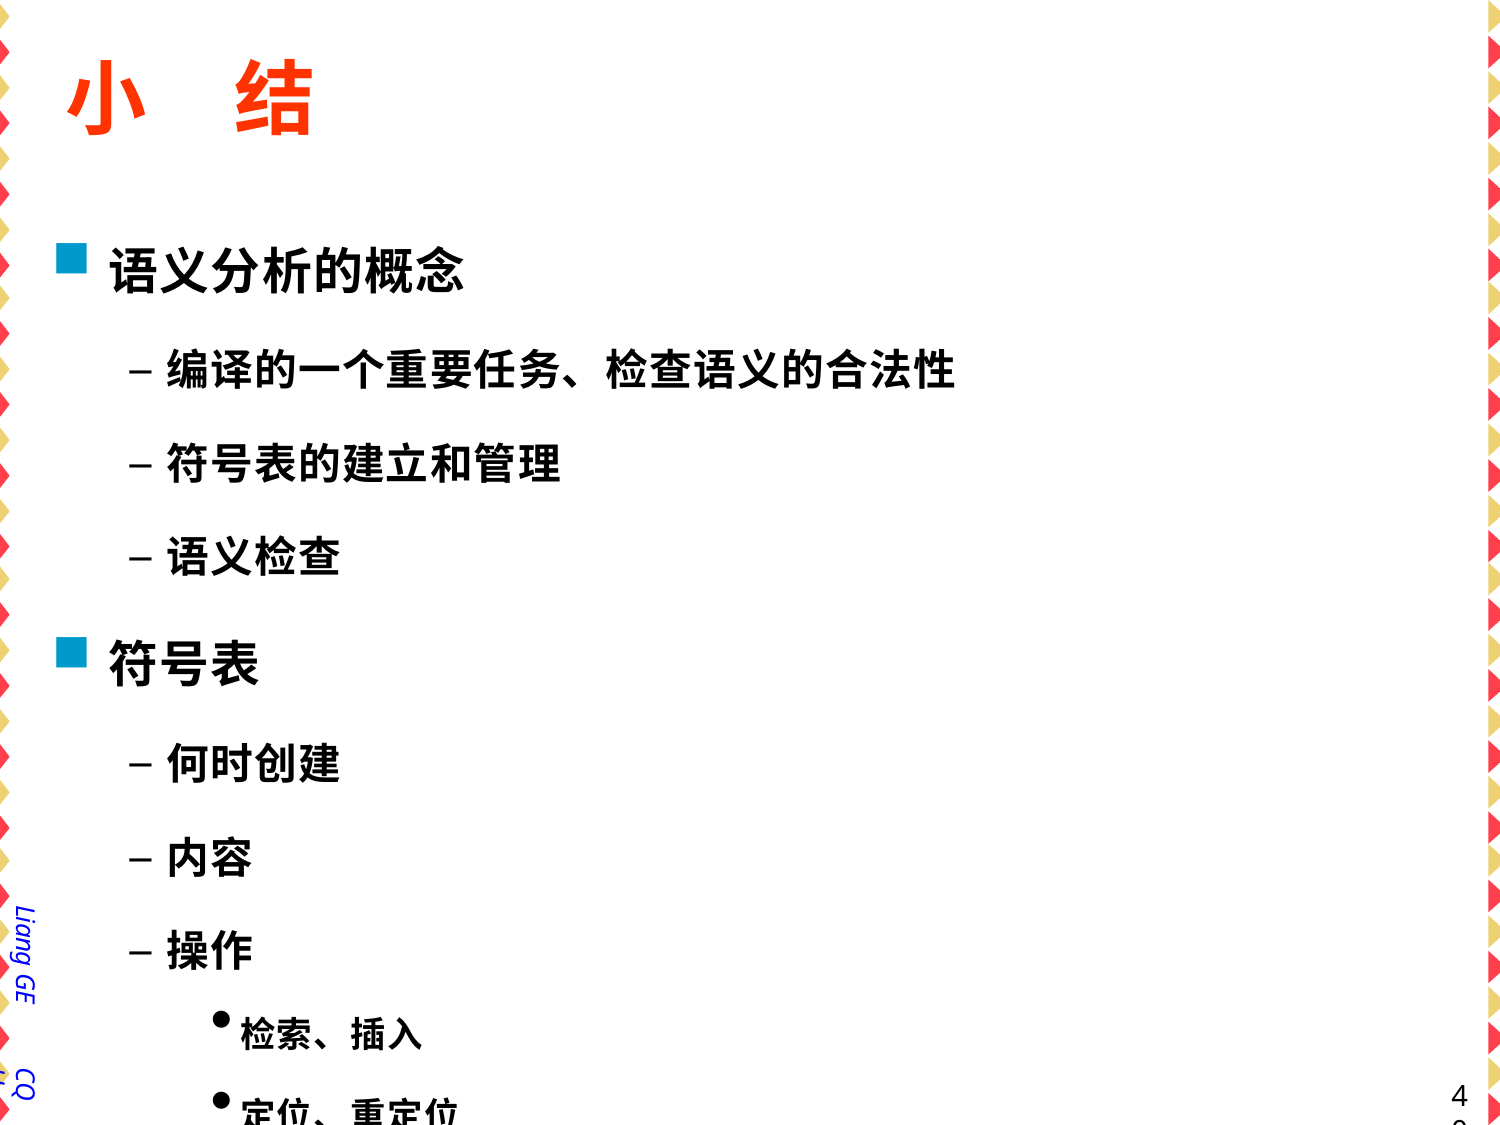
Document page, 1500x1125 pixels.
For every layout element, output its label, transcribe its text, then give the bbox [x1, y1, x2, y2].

text_box 语义分析的概念 –编译的一个重要任务、检查语义的合法性 –符号表的建立和管理 –语义检查 符号表 –何时创建 –内容 –操作 检索、插入 定位、重定位 –组织形式 非块结构语言 块结构语言 [50, 195, 1085, 1125]
title 小 结 [62, 44, 318, 195]
text_box CQU [10, 1065, 41, 1107]
text_box 40 [1449, 1075, 1483, 1125]
text_box Liang GE [10, 902, 41, 1007]
